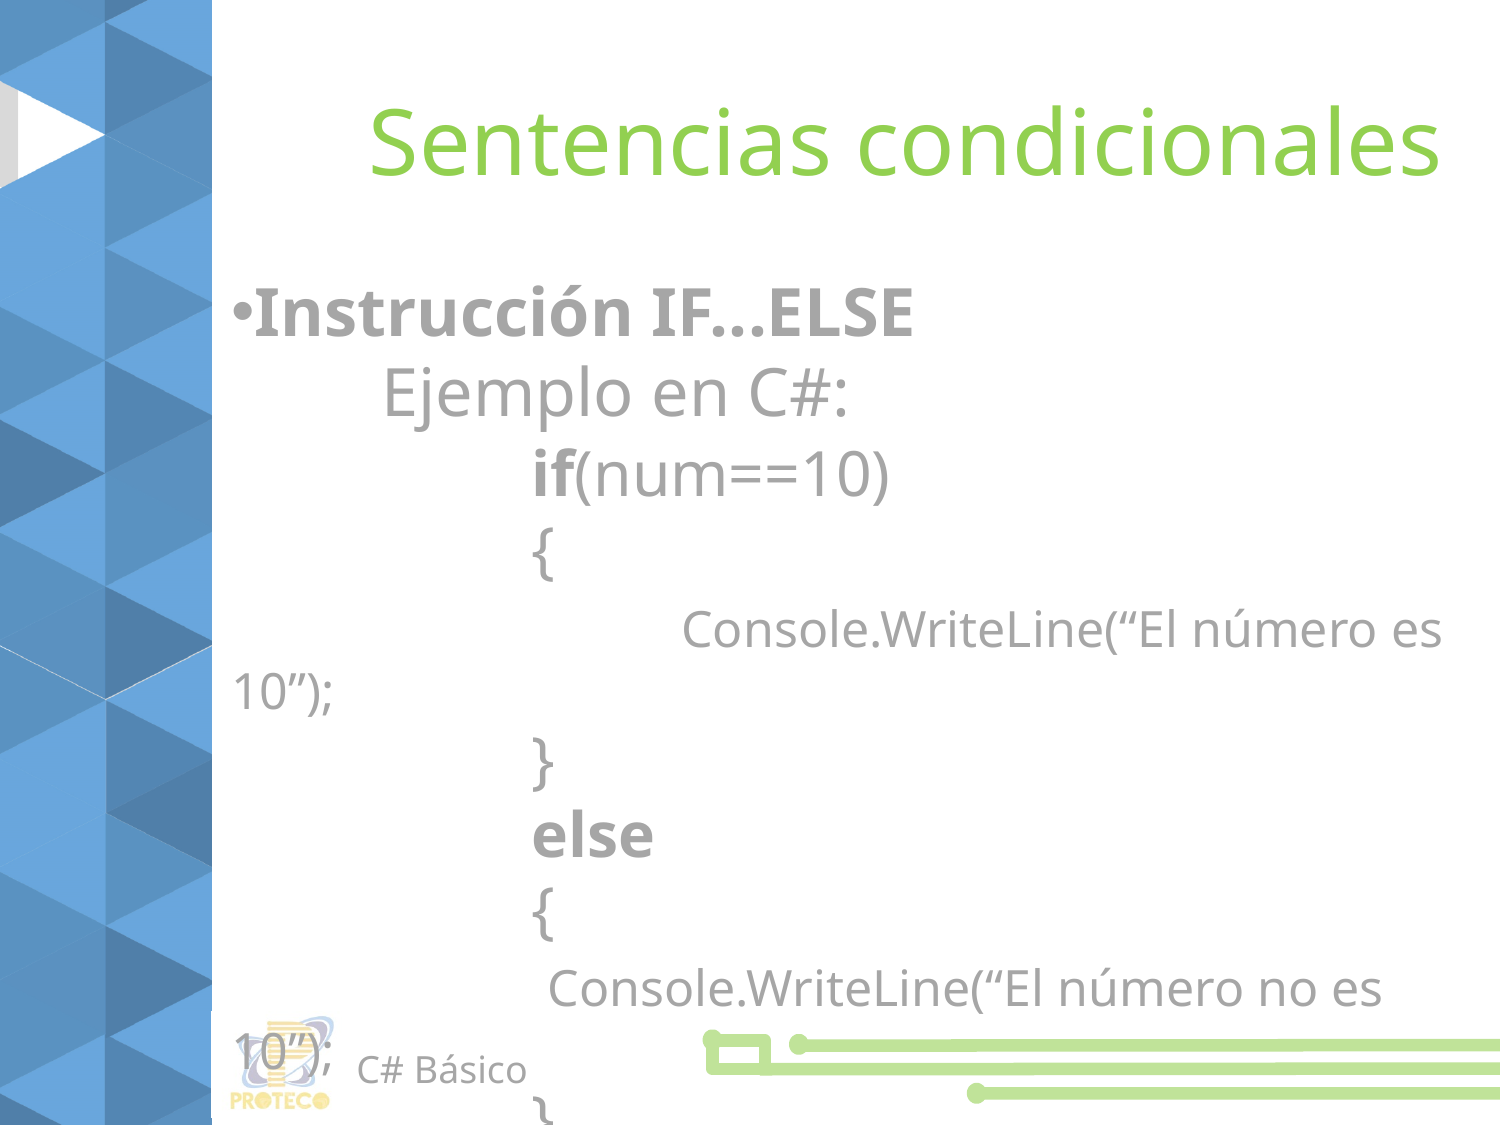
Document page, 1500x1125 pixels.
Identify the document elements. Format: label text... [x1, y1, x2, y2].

picture [0, 0, 357, 1125]
text_box Instrucción IF...ELSE Ejemplo en C#: if(num==10) { Console.WriteLine(“El número es 10”); } else { Console.WriteLine(“El número no es 10”); } [216, 262, 1459, 1005]
text_box Sentencias condicionales [216, 45, 1459, 233]
